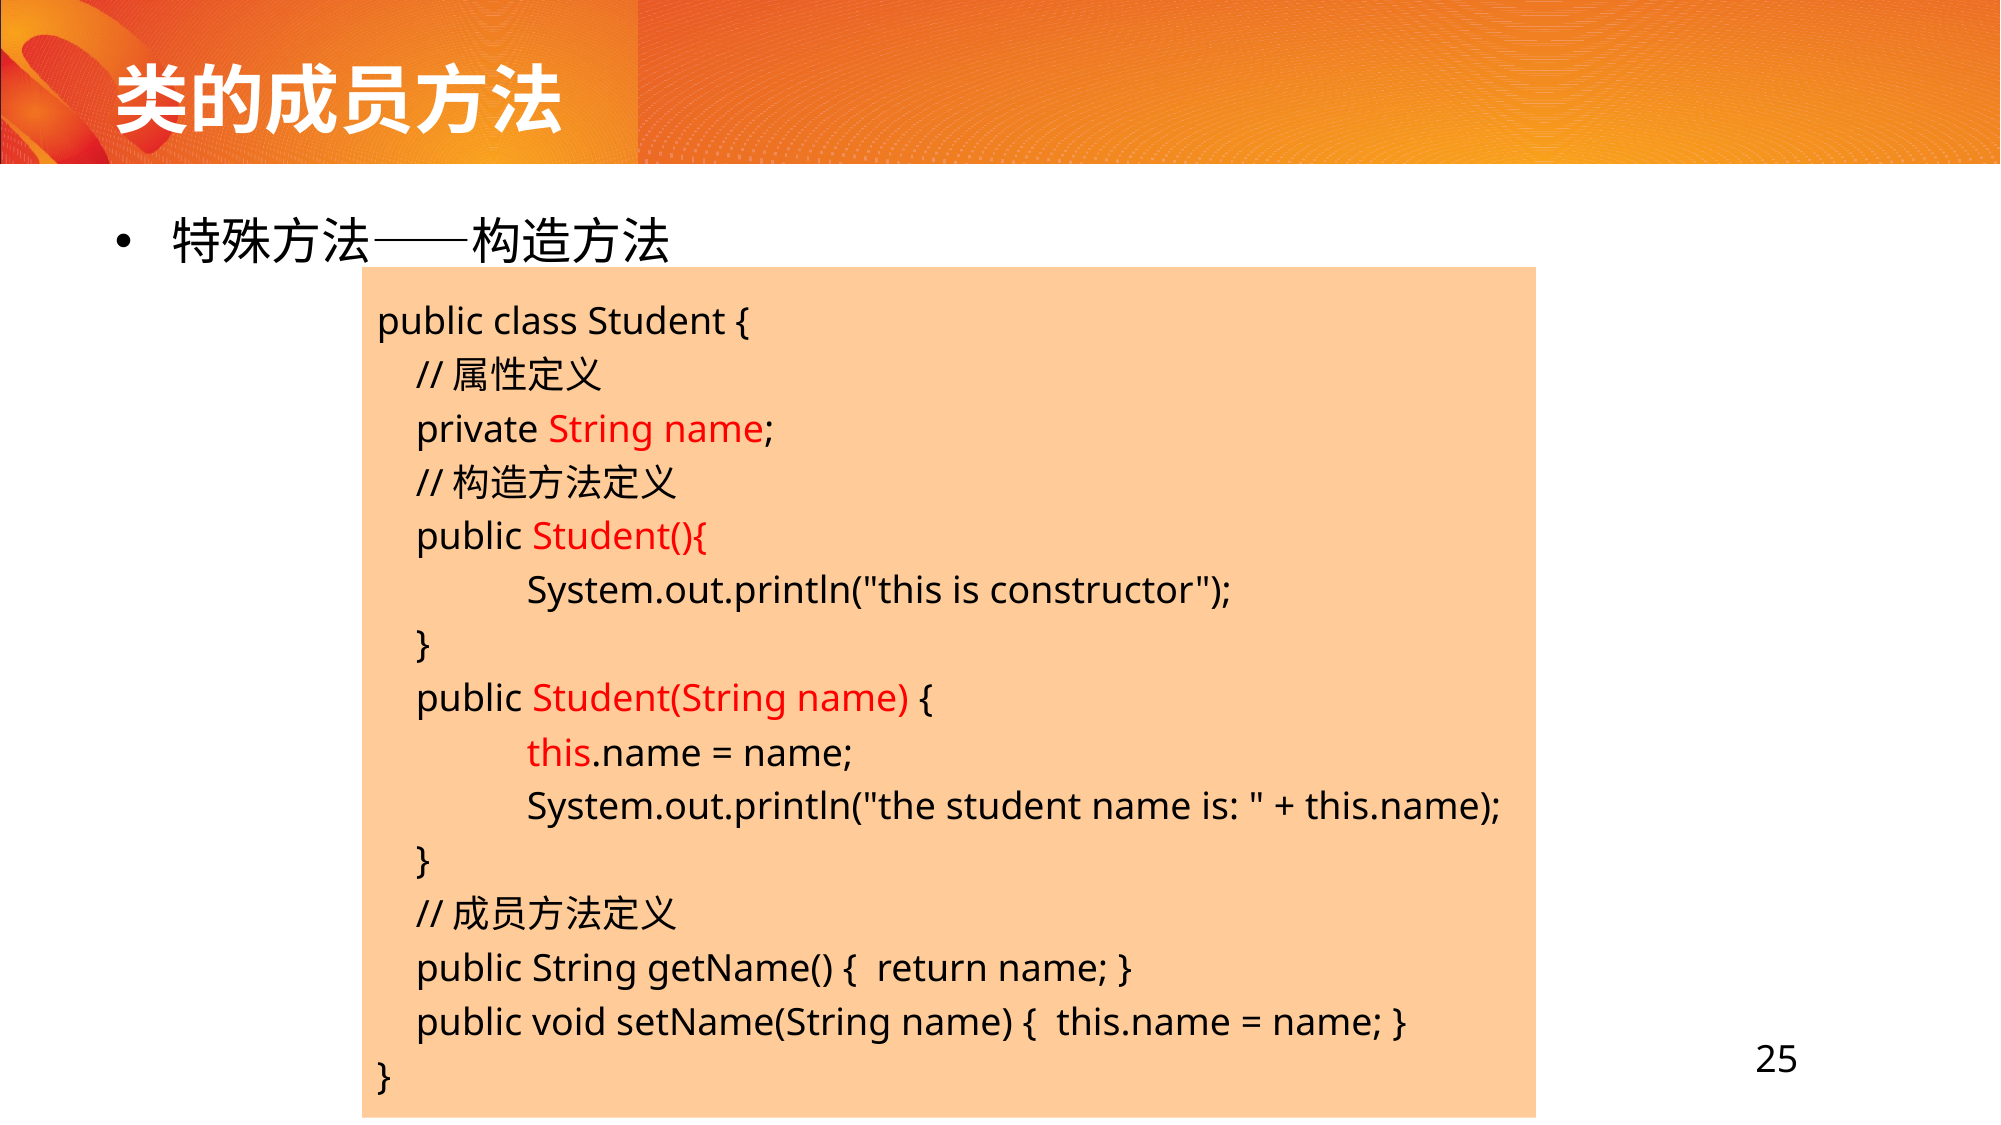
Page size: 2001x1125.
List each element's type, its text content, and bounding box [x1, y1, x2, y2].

title 类的成员方法 [99, 45, 1900, 167]
list 特殊方法——构造方法 [99, 190, 1900, 1005]
picture [0, 0, 2000, 164]
text_box public class Student { //属性定义 private String name; //构造方法定义 public Student(){ System.out.println("this is constructor"); } public Student(String name) { this.name = name; System.out.println("the student name is: " + this.name); } //成员方法定义 public String getName() { return name; } public void setName(String name) { this.name = name; } } [362, 267, 1536, 1118]
